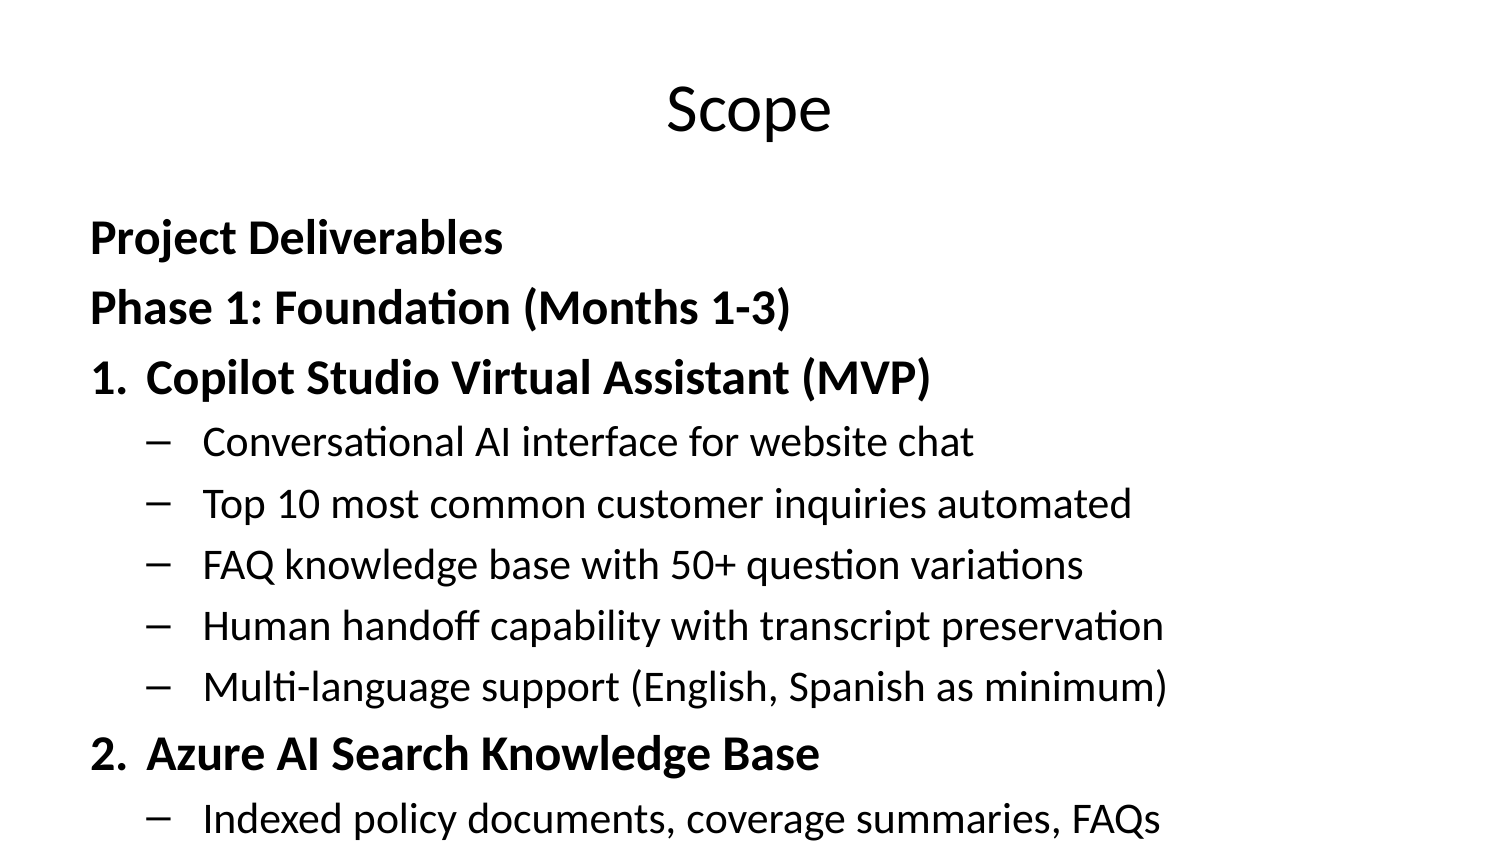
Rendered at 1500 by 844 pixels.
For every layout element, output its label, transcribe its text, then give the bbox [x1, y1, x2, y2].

list Project Deliverables Phase 1: Foundation (Months 1-3) Copilot Studio Virtual Assistant (MVP) Conversational AI interface for website chat Top 10 most common customer inquiries automated FAQ knowledge base with 50+ question variations Human handoff capability with transcript preservation Multi-language support (English, Spanish as minimum) Azure AI Search Knowledge Base Indexed policy documents, coverage summaries, FAQs Semantic search capability for natural language queries Integration with SharePoint or Azure Blob Storage Search relevance tuning and optimization Integration Layer Read-only API access to policy administration system (policy lookup) Customer authentication for personalized responses Analytics dashboard for conversation monitoring Documentation and Training Conversation design documentation Customer service team training materials System administration guide Customer communication materials Phase 2: Expansion (Months 4-9) Multi-Channel Deployment Mobile app integration Microsoft Teams channel (for internal/partner use) WhatsApp Business integration Facebook Messenger support Enhanced Capabilities Top 30 customer inquiries automated Claims status tracking (read-only integration) Travel advisory notifications (CDC, State Department feeds) Proactive notifications (policy renewal reminders, claim updates) Advanced Integration Policy administration system (create service requests) CRM integration (customer history, preferences) Payment gateway (policy quotes, premium payments) Phase 3: Advanced AI (Months 10-18) Azure AI Foundry Custom Models Personalized policy recommendation engine Intent classification model trained on Seven Corners data Sentiment analysis for prioritized escalation Predictive analytics for customer needs Voice Channel Phone-based virtual assistant using Azure Voice Live API Speech-to-text for insurance terminology Integration with existing call center platform Multi-Agent System Specialist agents (policies, claims, billing, travel assistance) Coordinated handoffs between specialist agents Unified customer experience across agents In Scope Functional Requirements: Answer frequently asked questions about policies, coverage, claims Look up customer policy details by policy number or customer identification Check claim status and provide updates Provide travel advisories and destination-specific guidance Guide customers through policy selection based on needs Collect customer information for service requests Escalate to human agents when needed with full context Support multiple languages for international travelers Operate 24/7 with consistent quality Technical Requirements: Microsoft Copilot Studio for conversational interface Azure AI Search for knowledge base and document retrieval Azure AI Foundry for advanced AI capabilities (Phase 3) Integration with existing systems (policy admin, CRM, claims) Secure authentication and authorization HIPAA, GDPR, PCI DSS compliance Response time <2 seconds for 95% of queries 99.9% uptime SLA Business Requirements: Reduce customer service operational costs Improve customer satisfaction and loyalty Maintain Seven Corners brand voice and values Support business growth without proportional headcount increase Provide competitive advantage in travel insurance market Out of Scope Phase 1 Exclusions (may be added in later phases): Automated claim approvals or denials (requires human review) Policy underwriting decisions (regulatory/compliance constraints) Payment disputes or billing adjustments (requires human judgment) Medical advice or diagnosis (liability concerns) Real-time language translation during human agent calls (separate project) Integration with partner travel agencies or OTAs (future consideration) White-label solutions for resellers (not in current roadmap) Permanent Exclusions: Replace human customer service agents entirely (augmentation, not replacement) Provide medical advice or emergency medical services (outside scope of insurance company) Make underwriting or actuarial decisions (regulatory requirements) Guarantee claim approval or coverage (requires policy review and adjudication) Acceptance Criteria Virtual Assistant Quality: 90%+ accuracy in intent classification for top 30 inquiries 85%+ customer satisfaction rating for automated interactions <5% conversation abandonment rate 95% of responses are factually accurate and policy-compliant Zero instances of providing incorrect coverage information Technical Performance: Average response latency <2 seconds 99.9% uptime excluding planned maintenance Successful integration with policy/CRM systems (API response time <500ms) Support concurrent usage by 500+ customers without degradation All security and compliance requirements met (HIPAA, GDPR, PCI DSS) Business Outcomes: 40% containment rate achieved within 6 months 25% CSAT improvement within 12 months 50% response time reduction within 12 months Positive ROI within 24 months Customer service cost per interaction reduced by 35% Assumptions Resource Assumptions: Dedicated project team will be available throughout project duration. Impact if false: Timeline extends by 2-4 months, scope reduction required Likelihood: High Owner: Project Sponsor Validation: Resource commitment confirmed in project charter Microsoft 365 and Azure subscriptions are already in place or will be procured. Impact if false: 4-6 week delay for procurement, potential budget impact Likelihood: High Owner: IT Director Validation: Licensing review completed by Month 1 Customer service subject matter experts available 10 hours/week for conversation design. Impact if false: Conversation quality suffers, longer design iterations Likelihood: Medium-High Owner: Customer Service Director Validation: Time allocation confirmed with managers Technical Assumptions: Policy administration and CRM systems have accessible APIs or can be developed. Impact if false: Significant delay (3-6 months), potential scope reduction, custom integration work Likelihood: Medium Owner: IT Architect Validation: API documentation review and technical feasibility assessment in Month 1 Existing customer service knowledge base and FAQs are documented and accurate. Impact if false: 2-4 weeks additional time for content creation, potential quality issues Likelihood: Medium Owner: Customer Service Manager Validation: Content audit completed in Week 2 Azure AI services can handle expected concurrent user load (500+ simultaneous conversations). Impact if false: Additional infrastructure costs, performance optimization required Likelihood: High Owner: Cloud Architect Validation: Load testing during POC phase Third-party travel advisory APIs (CDC, State Department) remain available and free/low-cost. Impact if false: Remove travel advisory feature or find alternative data sources Likelihood: High Owner: Product Manager Validation: API terms of service review, backup sources identified Stakeholder Assumptions: Executive sponsor will provide air cover and remove organizational obstacles. Impact if false: Project delays due to competing priorities, resource contention Likelihood: High Owner: Executive Sponsor Validation: Written commitment in project charter Customer service team will embrace AI as augmentation, not replacement. Impact if false: Change resistance, poor adoption, agent attrition Likelihood: Medium Owner: Change Manager Validation: Early stakeholder engagement, transparent communication Customers will accept and use virtual assistant for routine inquiries. Impact if false: Low adoption, continued preference for human agents, ROI not achieved Likelihood: High Owner: Product Manager Validation: Pilot testing with 100+ customers, user feedback sessions Business Assumptions: Budget of $350,000-$500,000 will remain committed throughout 18-month project. Impact if false: Scope reduction, timeline extension, or project cancellation Likelihood: High Owner: CFO / Project Sponsor Validation: Quarterly budget reviews, financial commitment letter No major organizational restructuring or M&A activity during project timeline. Impact if false: Changing priorities, team disruption, potential project cancellation Likelihood: Medium-High Owner: Executive Sponsor Validation: Regular executive updates, contingency planning Travel insurance market and customer expectations remain relatively stable. Impact if false: Requirement changes, competitive pressure, feature additions Likelihood: Medium Owner: Chief Marketing Officer Validation: Quarterly market analysis, competitive monitoring Regulatory/Compliance Assumptions: Current insurance regulations permit AI-assisted customer service without material changes. Impact if false: Compliance delays, feature restrictions, disclosure requirements Likelihood: High Owner: Legal / Compliance Officer Validation: Regulatory review in Month 1, ongoing monitoring HIPAA, GDPR, and PCI DSS compliance can be achieved with Microsoft's standard offerings. Impact if false: Additional security controls required, increased costs, timeline delay Likelihood: High Owner: Information Security Officer Validation: Security assessment during architecture design phase Constraints Time Constraints: Phase 1 MVP must launch within 4 months to meet business goals Full deployment (Phase 2) must complete within 12 months Project must show measurable ROI within 24 months Budget Constraints: Total project budget capped at $500,000 (including all phases) Phase 1 budget limited to $150,000 Ongoing operational costs must not exceed $5,000/month Resource Constraints: Maximum 2 full-time equivalent developers available Limited availability of customer service SMEs (10 hours/week) No dedicated data science team (rely on Azure AI Foundry managed services) Technical Constraints: Must integrate with existing legacy policy administration system (limited API capabilities) Cannot modify core business systems (policy admin, claims) - read-only access only in Phase 1 Must use Microsoft technology stack due to existing enterprise agreement Must comply with company security and networking policies (VPN, firewall rules) Regulatory Constraints: HIPAA compliance required for medical travel insurance information GDPR compliance for European travelers PCI DSS compliance for payment processing State insurance regulations on automated customer service disclosures Cannot make binding coverage determinations without human review Business Constraints: Must maintain Seven Corners brand voice and customer service standards Cannot reduce customer service headcount during implementation (augmentation only) Must support existing SLA for customer response times during transition Requires customer consent for AI interaction (opt-out to human agent always available) Major Milestones Month 1: Discovery & Planning Week 2: Kickoff meeting and stakeholder alignment Week 3: Technical architecture approved Week 4: Detailed project plan and timeline finalized Month 2: POC Development Week 6: Copilot Studio POC environment configured Week 7: FAQ bot prototype with top 5 inquiries Week 8: POC user testing with internal team Month 3: MVP Development Week 10: Azure AI Search knowledge base deployed Week 11: Policy lookup integration (read-only) complete Week 12: MVP testing with 50-100 pilot customers Month 4: Phase 1 Launch Week 14: Customer service team training completed Week 15: Production deployment to website chat Week 16: Phase 1 success metrics validated (Milestone: MVP Launch) Month 6: Phase 1 Optimization Month 6 checkpoint: 30% containment rate achieved Conversation optimization based on 2 months usage data Expansion planning approved Month 9: Phase 2 Complete Multi-channel deployment (mobile, WhatsApp, Teams) Top 30 inquiries automated 40% containment rate achieved (Milestone: Phase 2 Launch) Month 12: Business Case Validation 25% CSAT improvement demonstrated 50% response time reduction confirmed ROI projection validated (Milestone: Business Goals Achieved) Month 18: Phase 3 Complete Azure AI Foundry custom models deployed Voice channel operational Multi-agent system live (Milestone: Advanced AI Deployment) [75, 196, 1425, 754]
title Scope [75, 33, 1425, 175]
